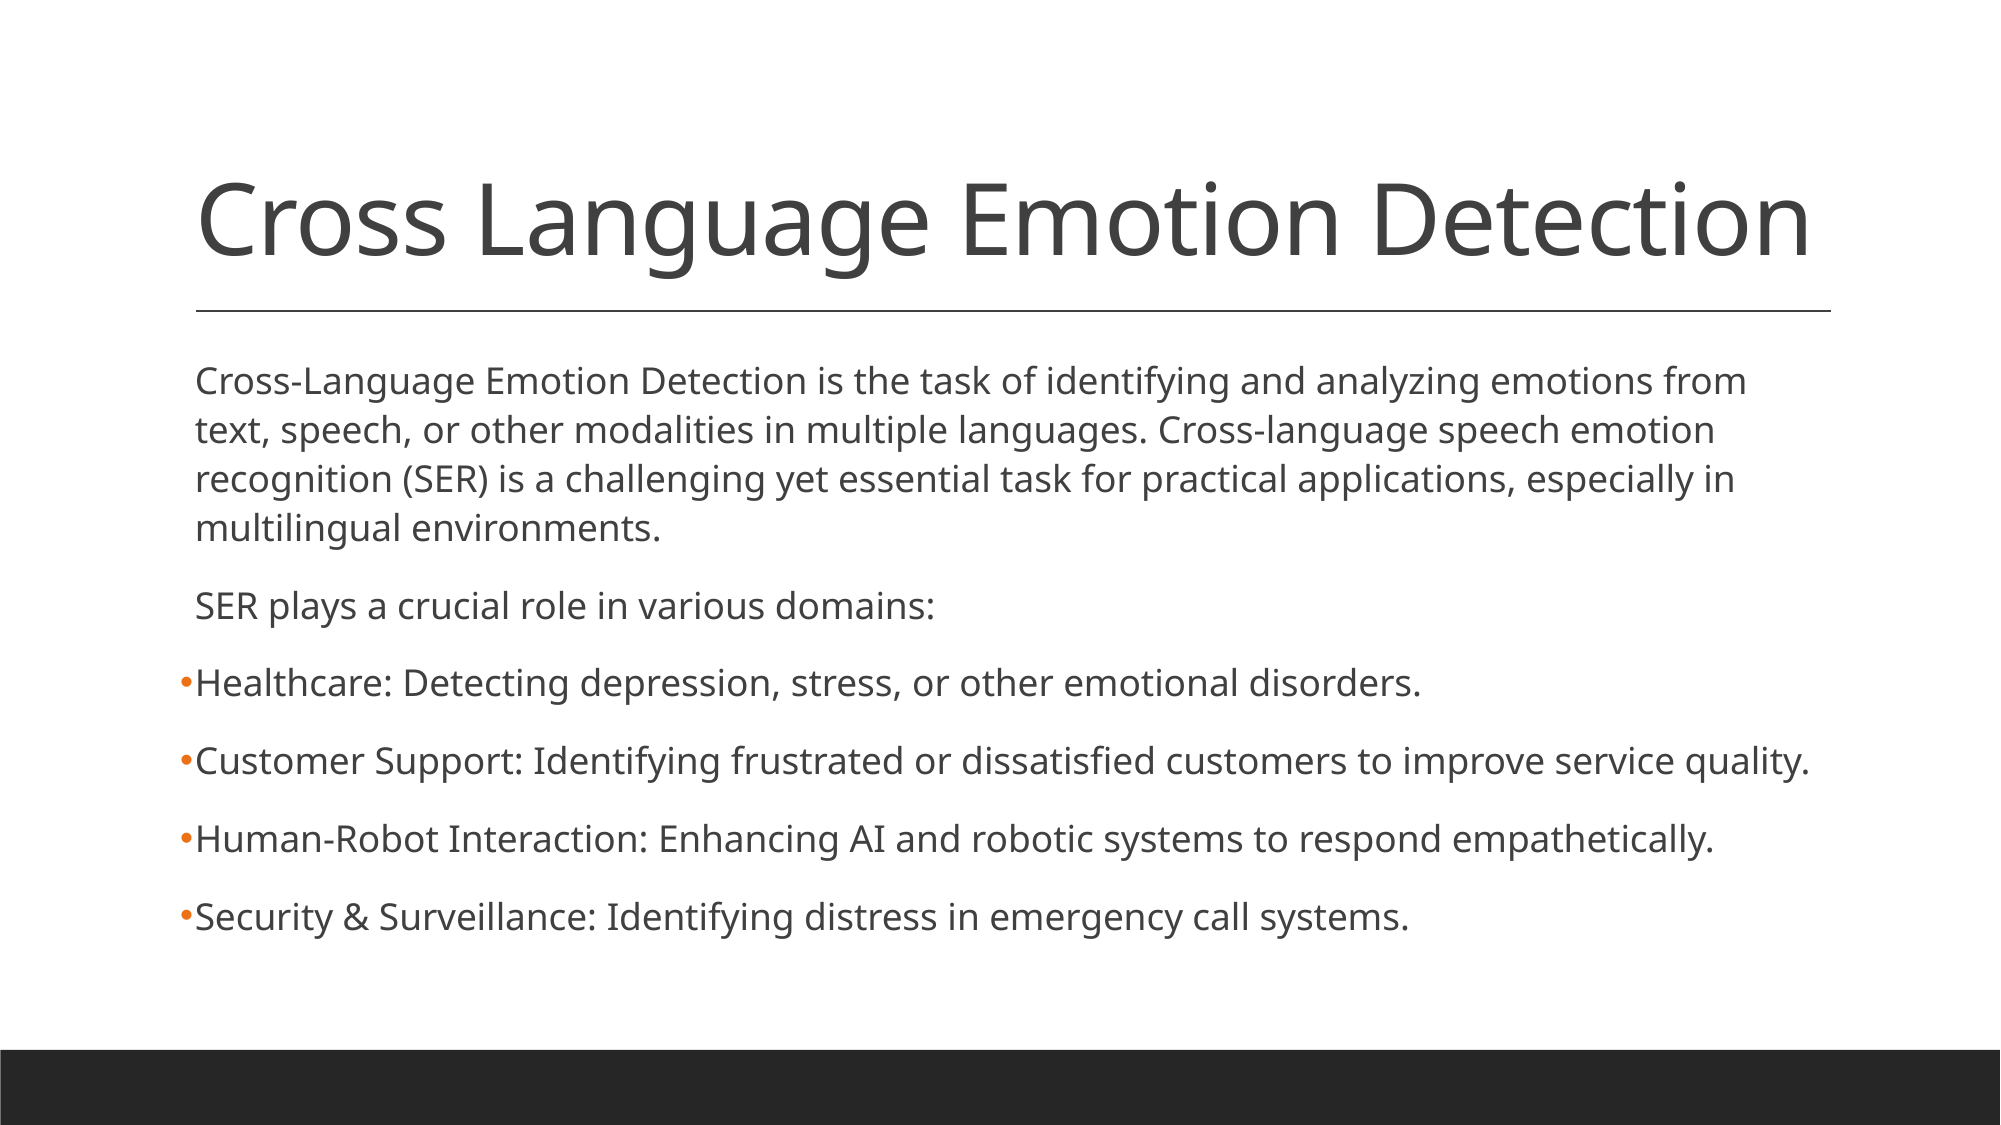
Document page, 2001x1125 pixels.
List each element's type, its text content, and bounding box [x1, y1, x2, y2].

title Cross Language Emotion Detection [180, 47, 1830, 285]
list Cross-Language Emotion Detection is the task of identifying and analyzing emotions from text, speech, or other modalities in multiple languages. Cross-language speech emotion recognition (SER) is a challenging yet essential task for practical applications, especially in multilingual environments. SER plays a crucial role in various domains: Healthcare: Detecting depression, stress, or other emotional disorders. Customer Support: Identifying frustrated or dissatisfied customers to improve service quality. Human-Robot Interaction: Enhancing AI and robotic systems to respond empathetically. Security & Surveillance: Identifying distress in emergency call systems. [180, 345, 1830, 963]
